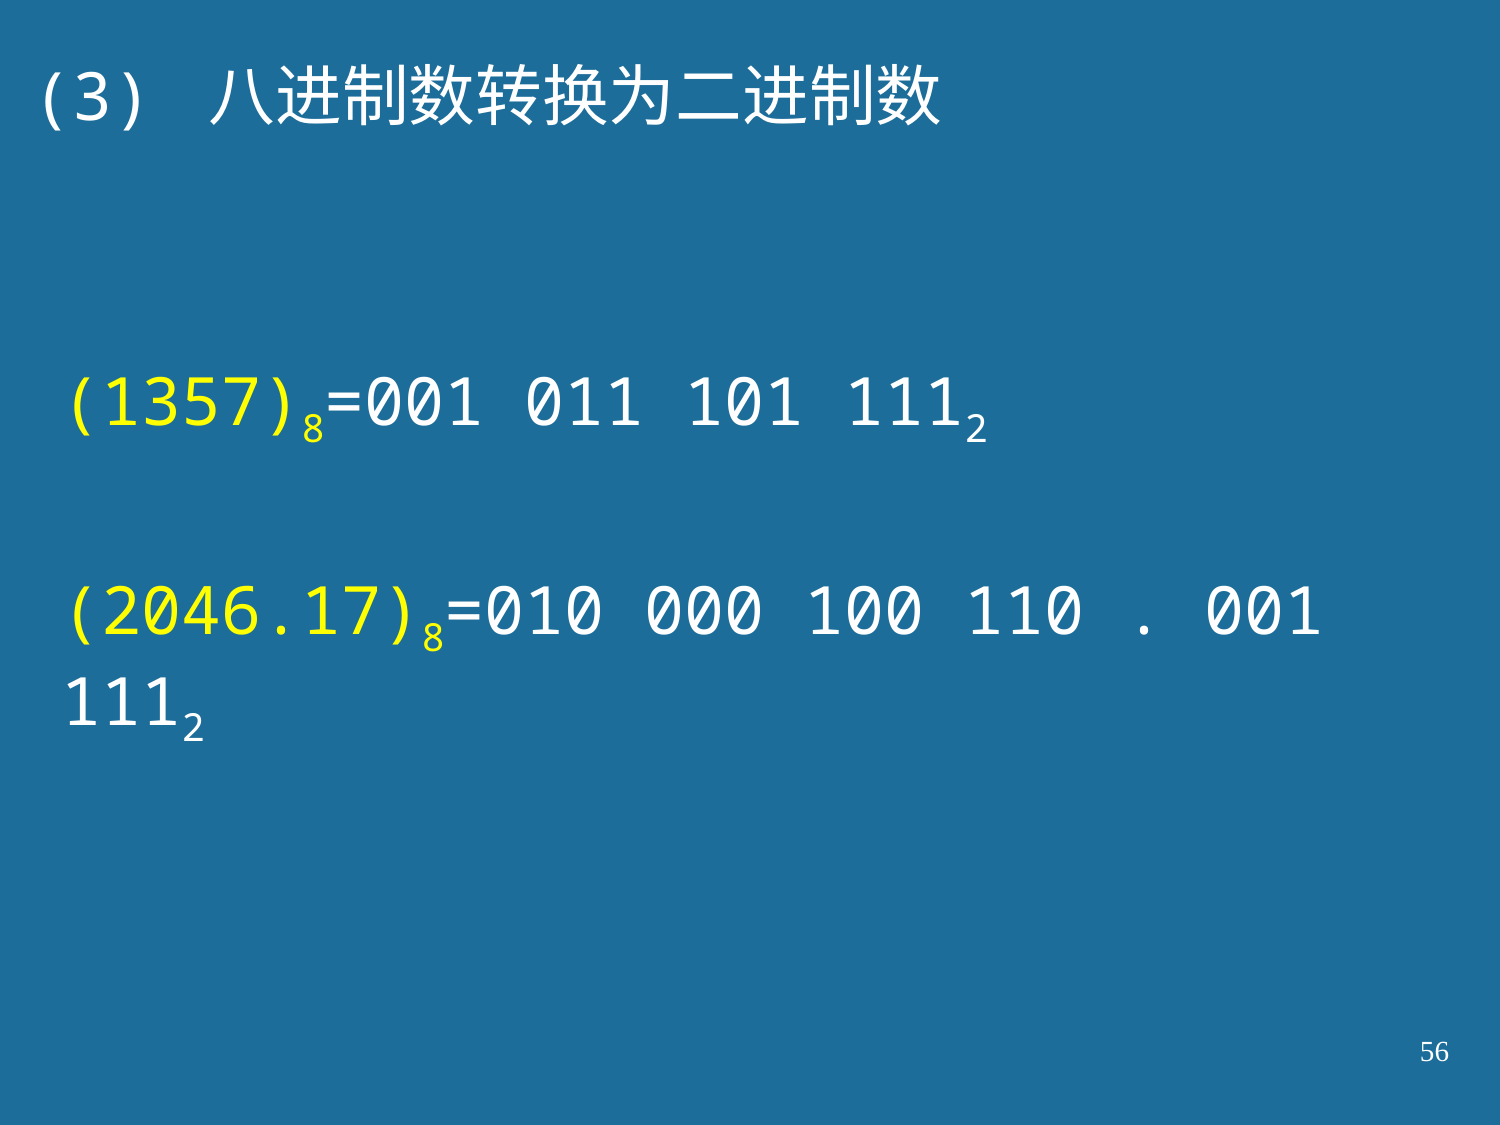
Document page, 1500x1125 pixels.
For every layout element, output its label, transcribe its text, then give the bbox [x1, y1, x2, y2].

text_box (3) 八进制数转换为二进制数 [17, 46, 958, 142]
text_box (1357)8=001 011 101 1112 [46, 351, 1454, 458]
text_box (2046.17)8=010 000 100 110 . 001 1112 [46, 560, 1454, 757]
slide_number 56 [1151, 1025, 1465, 1100]
